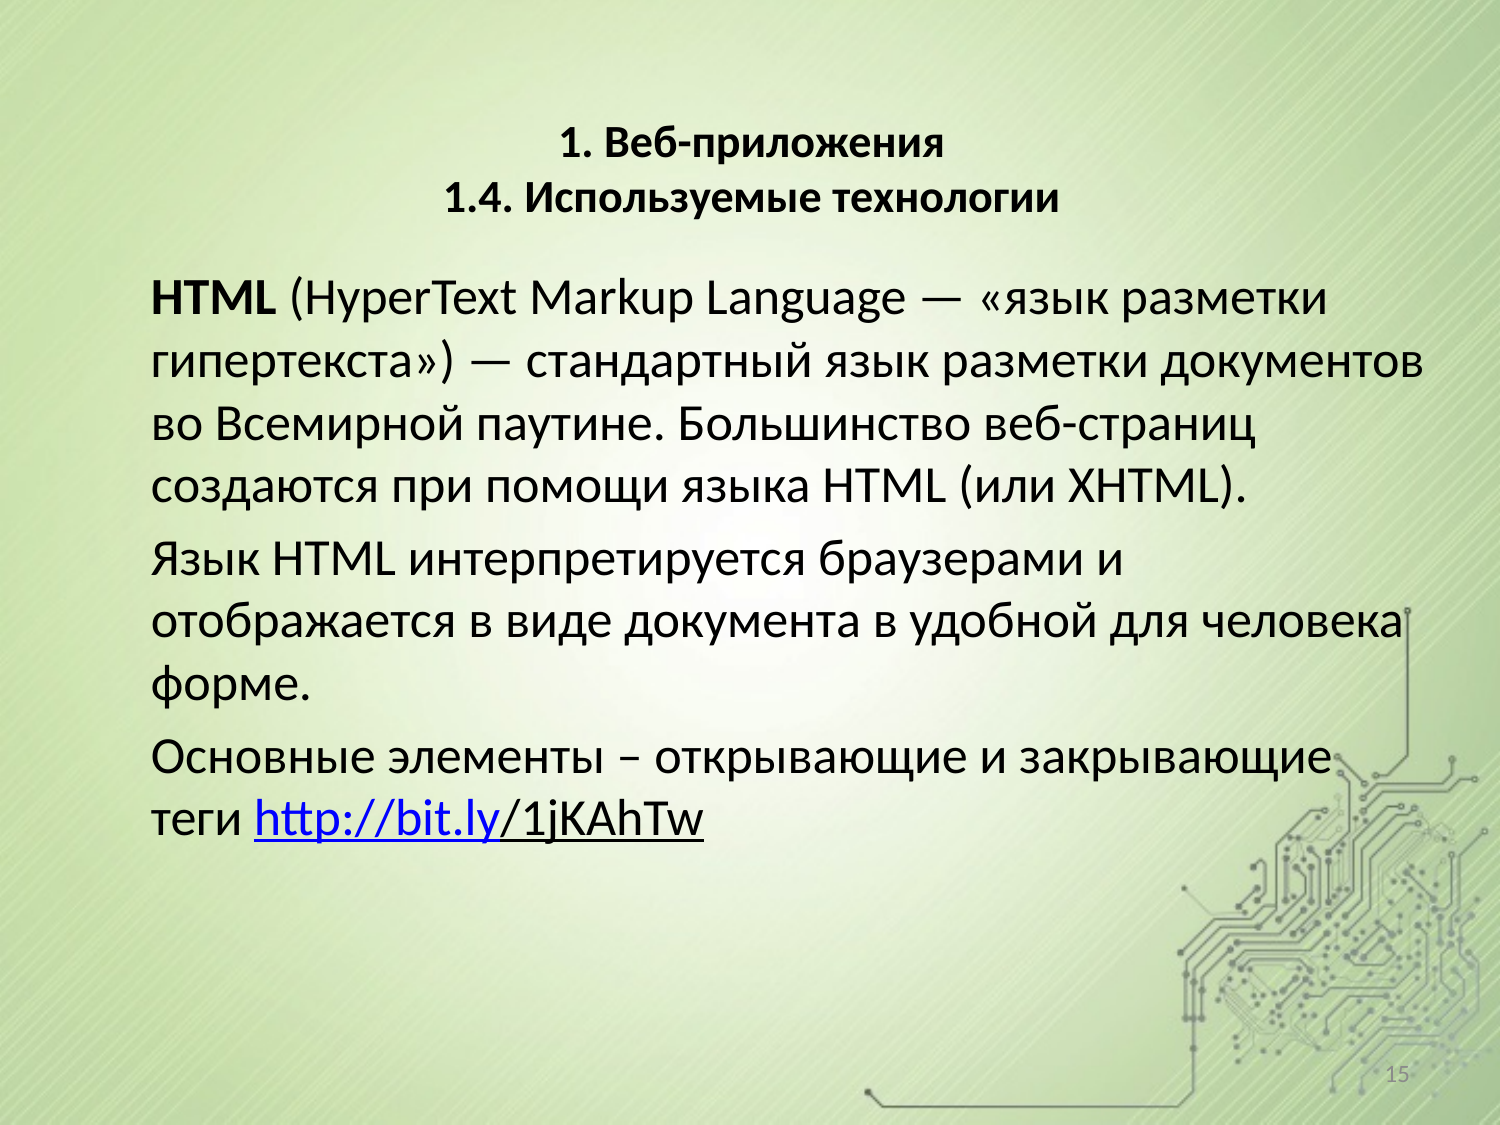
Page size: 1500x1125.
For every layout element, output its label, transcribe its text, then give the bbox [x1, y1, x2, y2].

slide_number 15 [1074, 1042, 1425, 1103]
title 1. Веб-приложения 1.4. Используемые технологии [76, 103, 1427, 291]
list HTML (HyperText Markup Language — «язык разметки гипертекста») — стандартный язык разметки документов во Всемирной паутине. Большинство веб-страниц создаются при помощи языка HTML (или XHTML). Язык HTML интерпретируется браузерами и отображается в виде документа в удобной для человека форме. Основные элементы – открывающие и закрывающие теги http://bit.ly/1jKAhTw [135, 255, 1447, 1094]
picture [0, 0, 1500, 1125]
